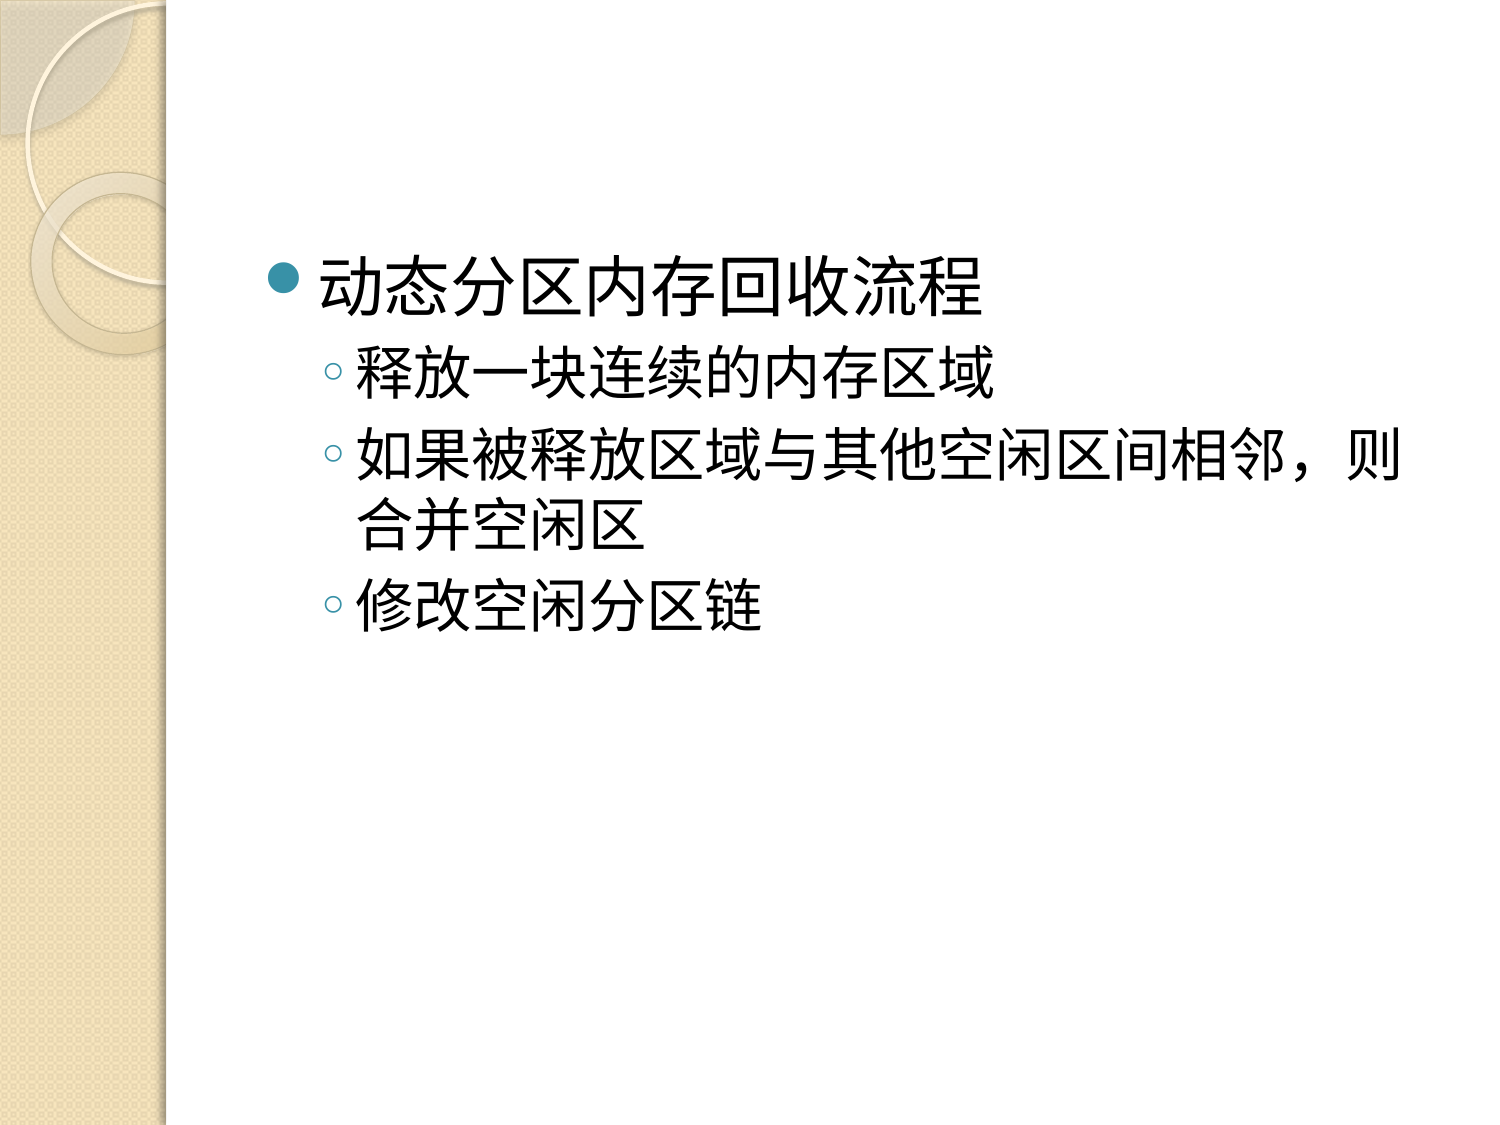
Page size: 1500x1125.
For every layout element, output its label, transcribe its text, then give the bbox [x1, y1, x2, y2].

list 动态分区内存回收流程 释放一块连续的内存区域 如果被释放区域与其他空闲区间相邻，则合并空闲区 修改空闲分区链 [235, 237, 1466, 1025]
